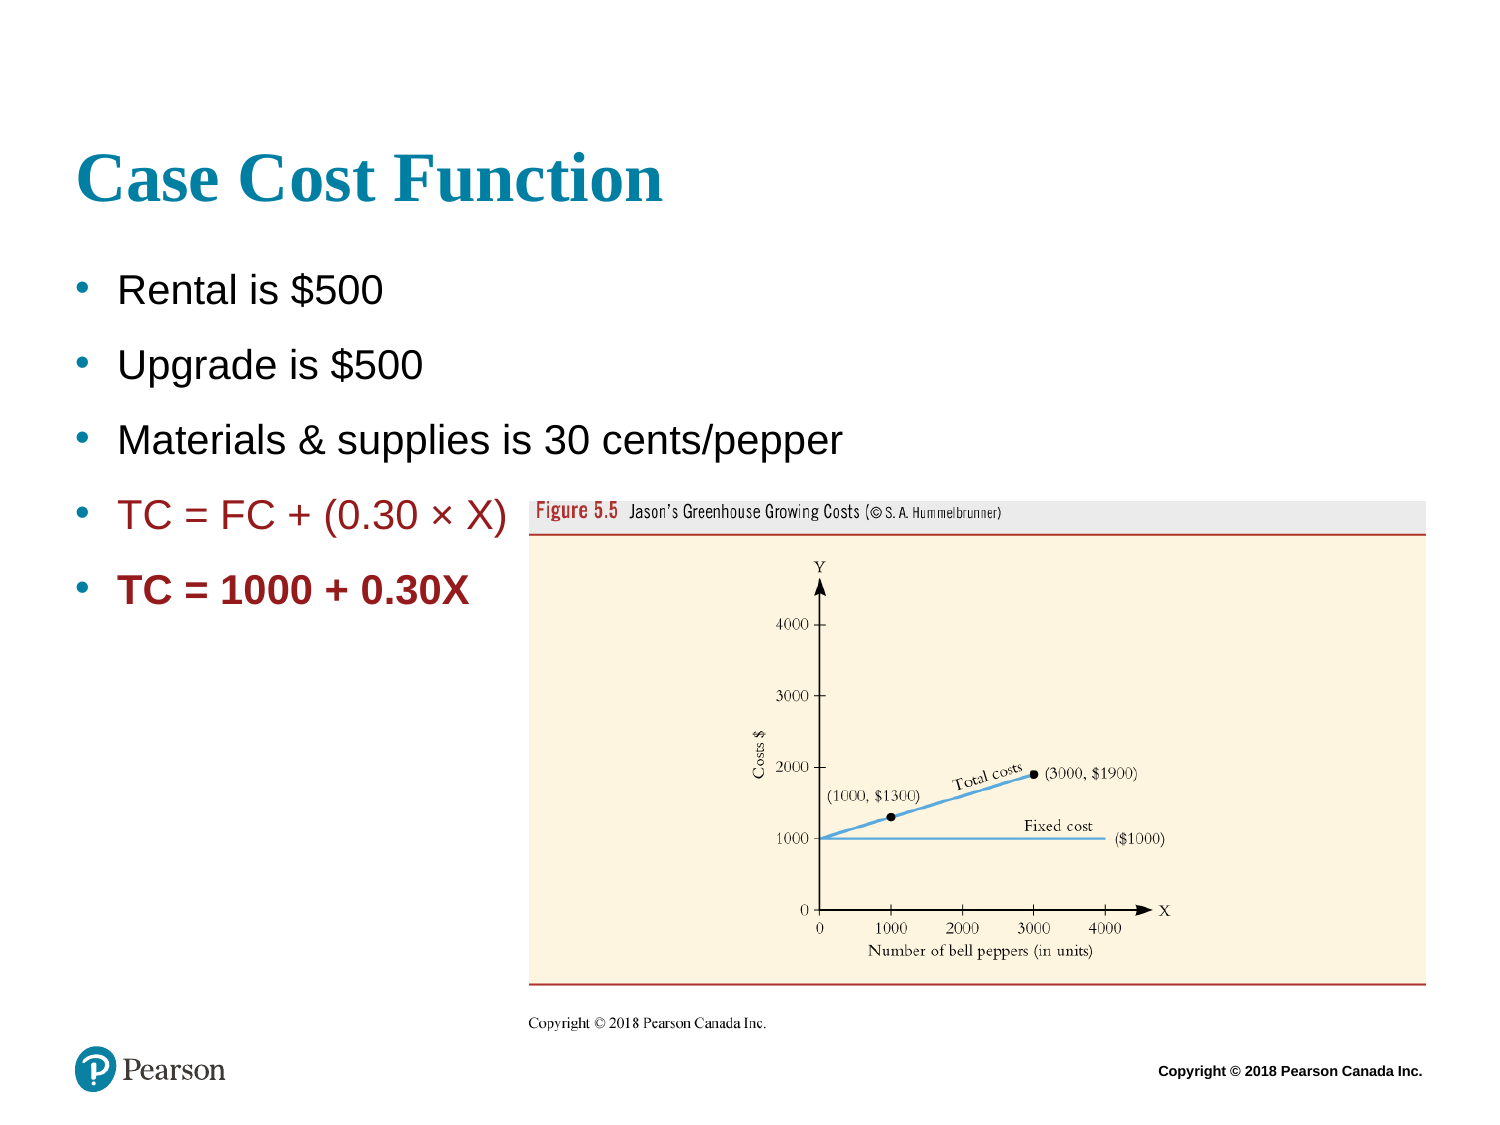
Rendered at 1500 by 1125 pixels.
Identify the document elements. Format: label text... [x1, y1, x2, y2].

list Rental is $500 Upgrade is $500 Materials & supplies is 30 cents/pepper TC = FC + (0.30 × X) TC = 1000 + 0.30X [75, 262, 1425, 1005]
picture [529, 500, 1426, 1031]
title Case Cost Function [75, 35, 1425, 216]
